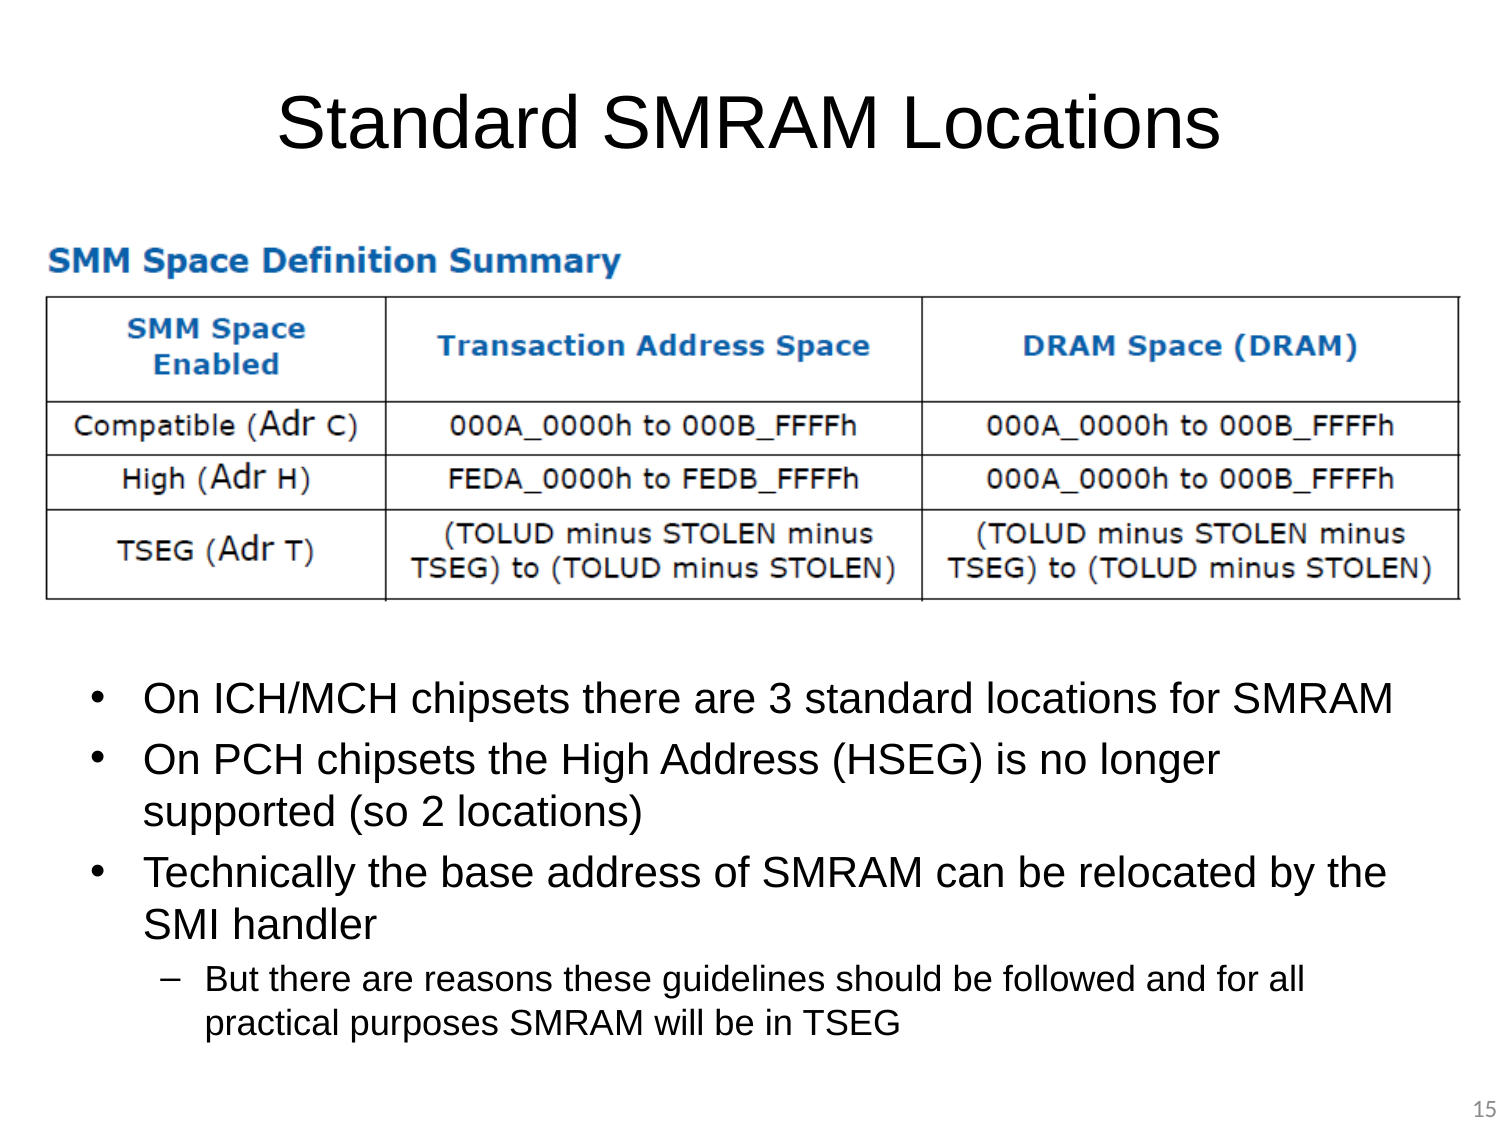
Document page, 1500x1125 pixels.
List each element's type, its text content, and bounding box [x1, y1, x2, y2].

title Standard SMRAM Locations [75, 24, 1425, 213]
list On ICH/MCH chipsets there are 3 standard locations for SMRAM On PCH chipsets the High Address (HSEG) is no longer supported (so 2 locations) Technically the base address of SMRAM can be relocated by the SMI handler But there are reasons these guidelines should be followed and for all practical purposes SMRAM will be in TSEG [75, 662, 1425, 1100]
picture [31, 237, 1475, 612]
slide_number 15 [1162, 1077, 1500, 1125]
